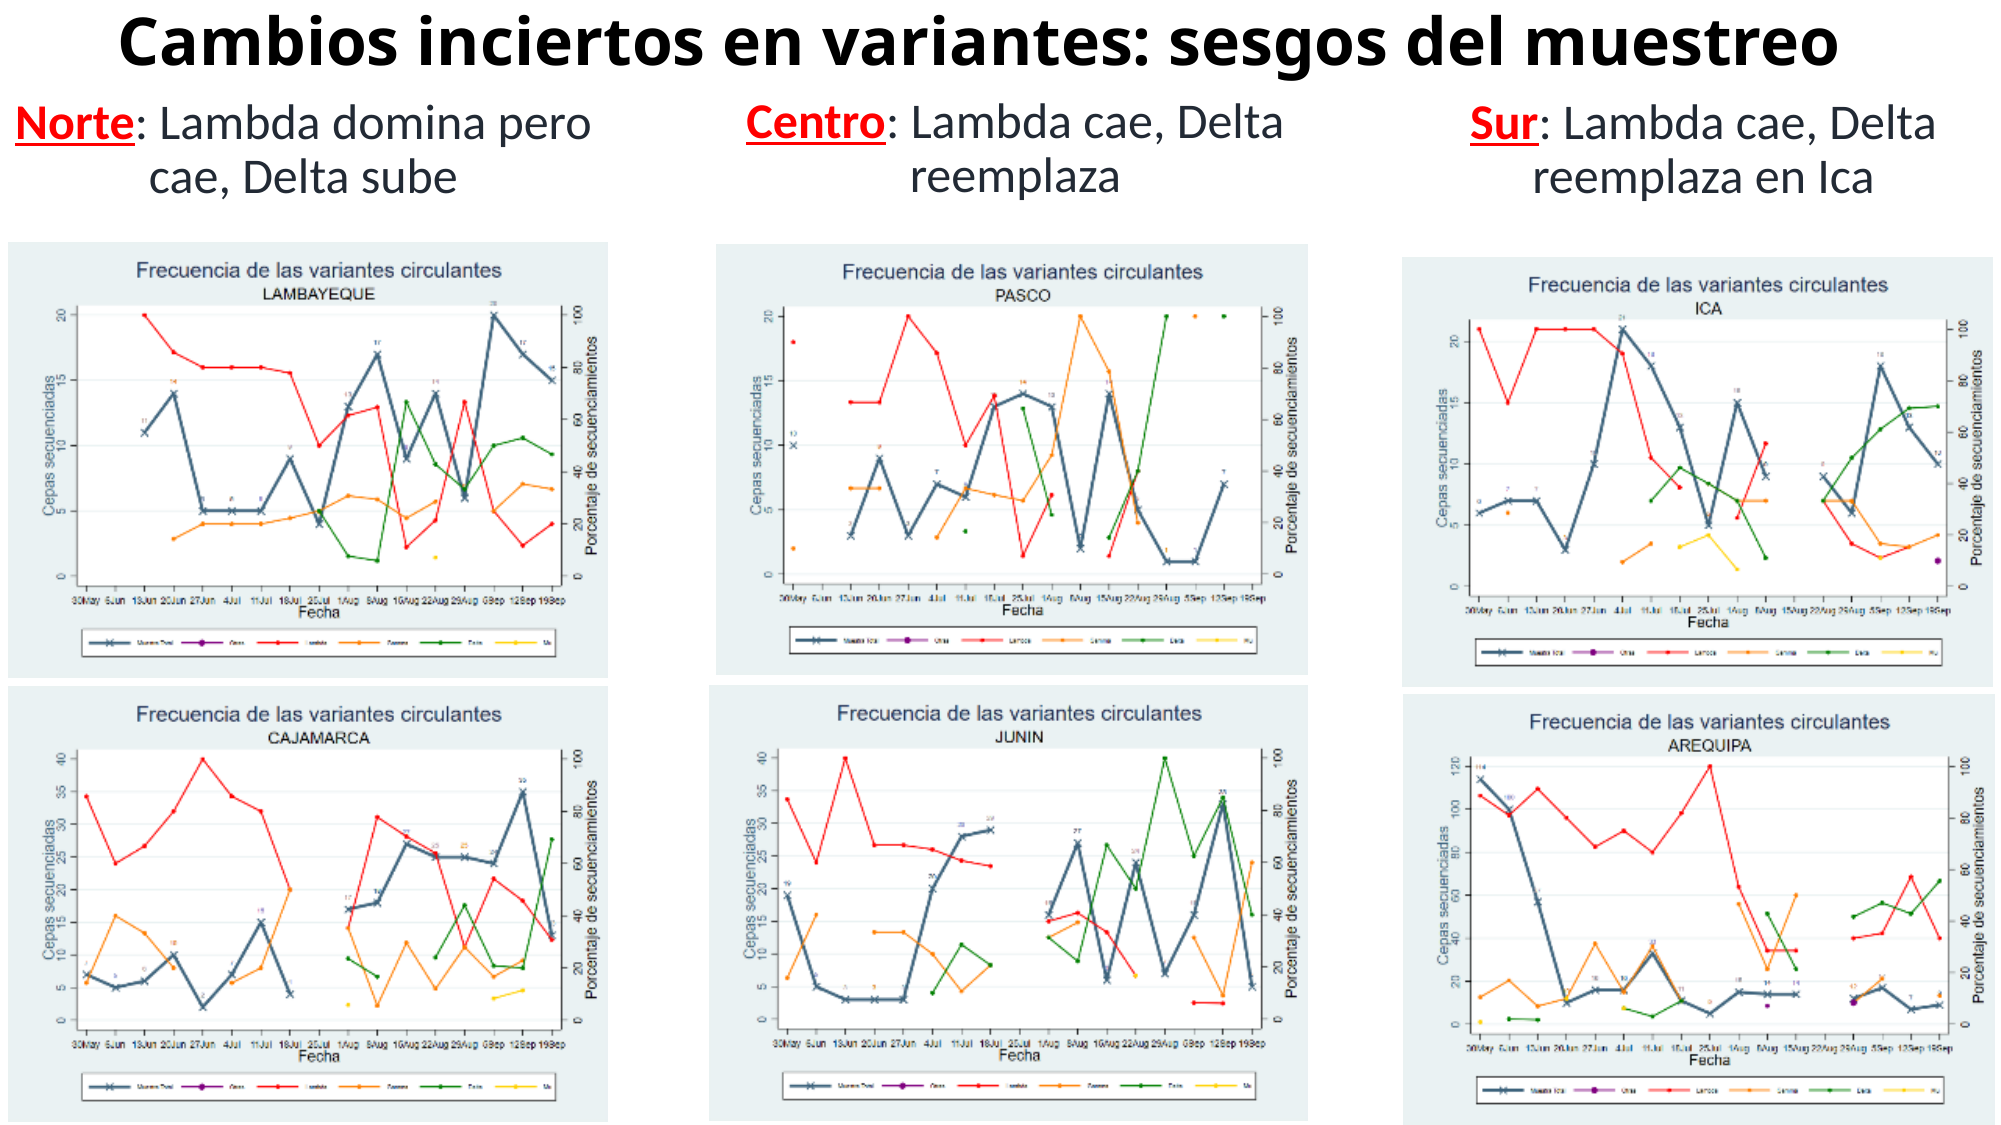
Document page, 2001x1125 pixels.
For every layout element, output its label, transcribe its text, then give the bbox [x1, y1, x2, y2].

picture [8, 686, 608, 1122]
picture [1402, 257, 1994, 688]
picture [8, 242, 608, 678]
title Cambios inciertos en variantes: sesgos del muestreo [78, 0, 1882, 103]
text_box Norte: Lambda domina pero cae, Delta sube [0, 88, 608, 233]
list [1403, 693, 1995, 1125]
picture [708, 685, 1308, 1122]
text_box Centro: Lambda cae, Delta reemplaza [711, 87, 1319, 231]
text_box Sur: Lambda cae, Delta reemplaza en Ica [1400, 88, 2000, 233]
picture [716, 244, 1308, 675]
